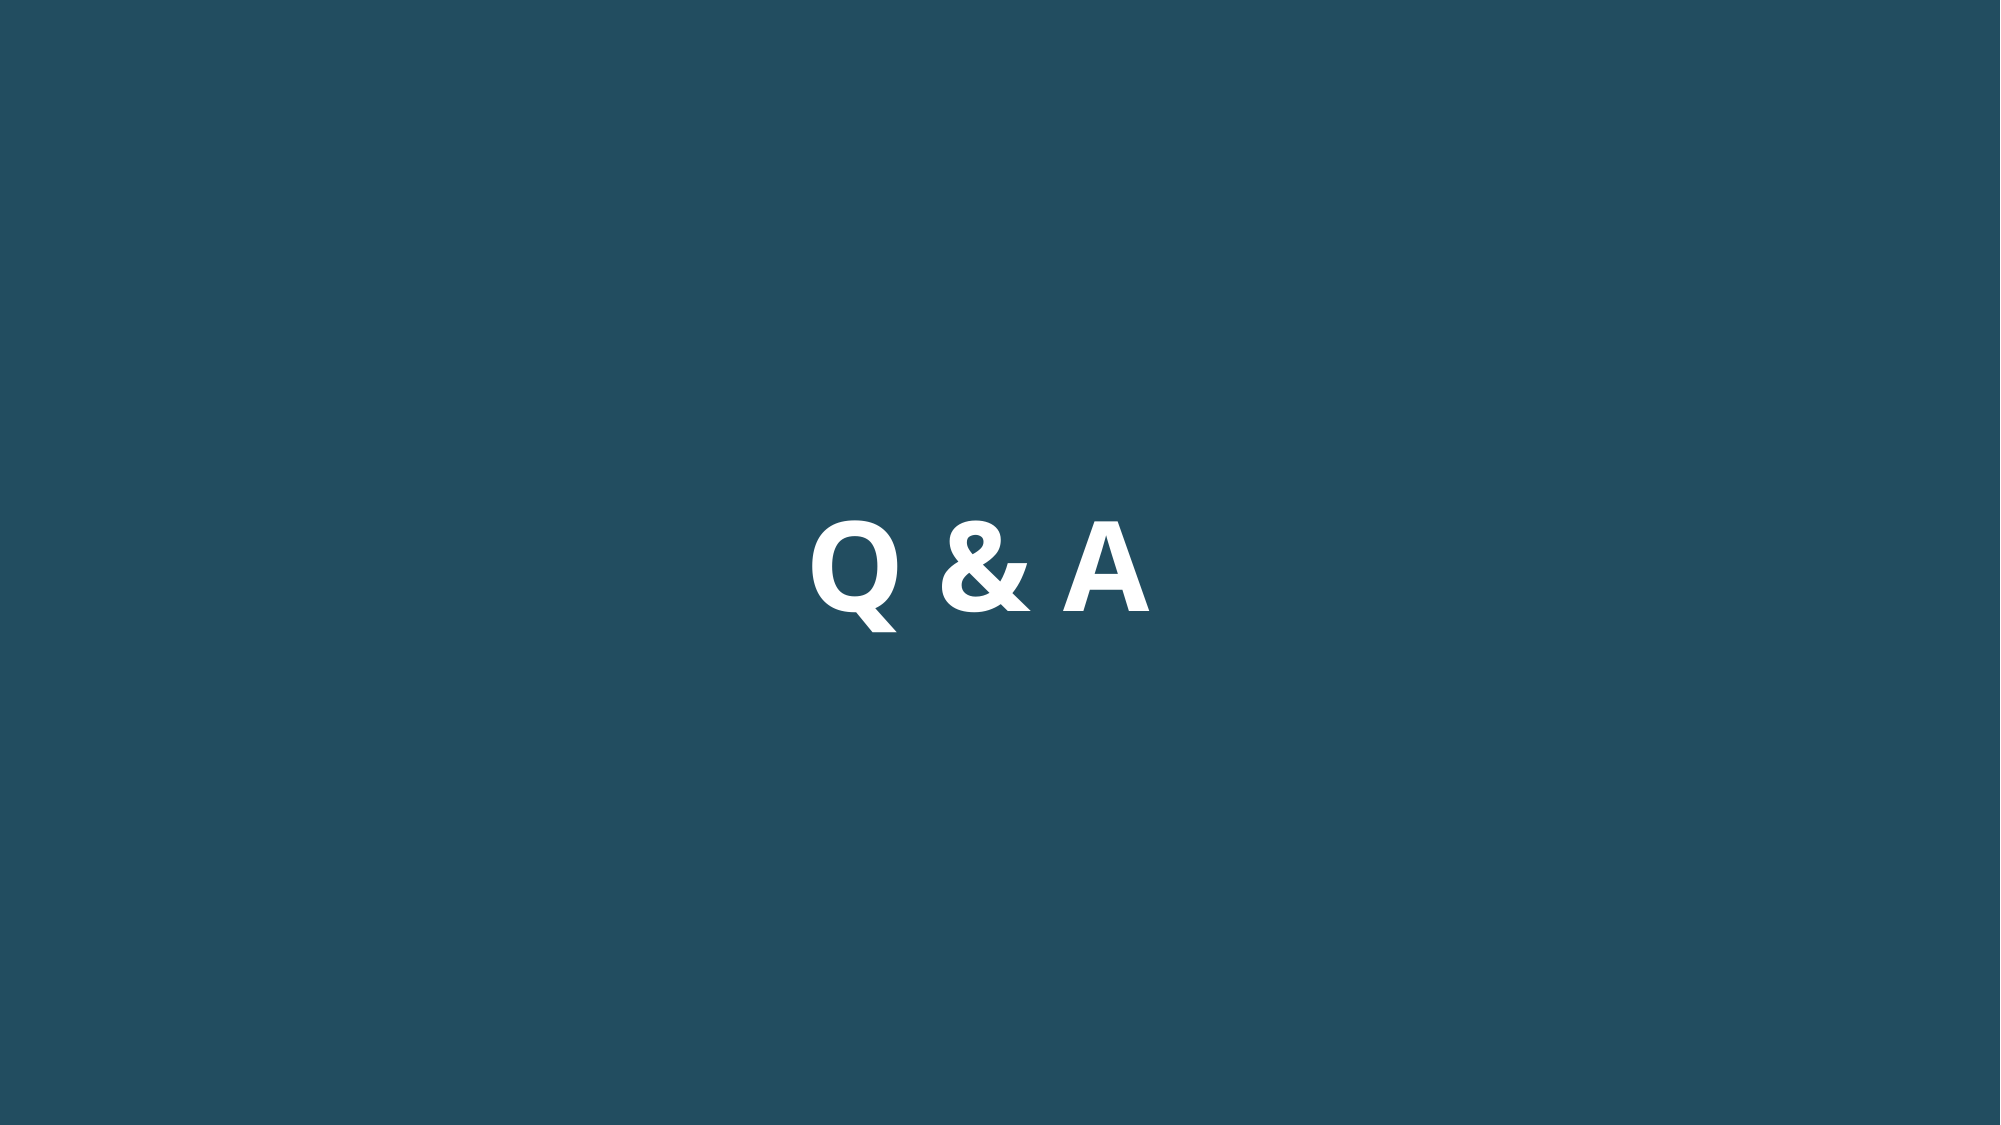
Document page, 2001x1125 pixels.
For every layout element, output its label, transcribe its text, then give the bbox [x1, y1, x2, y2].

text_box Q & A [790, 479, 1210, 644]
